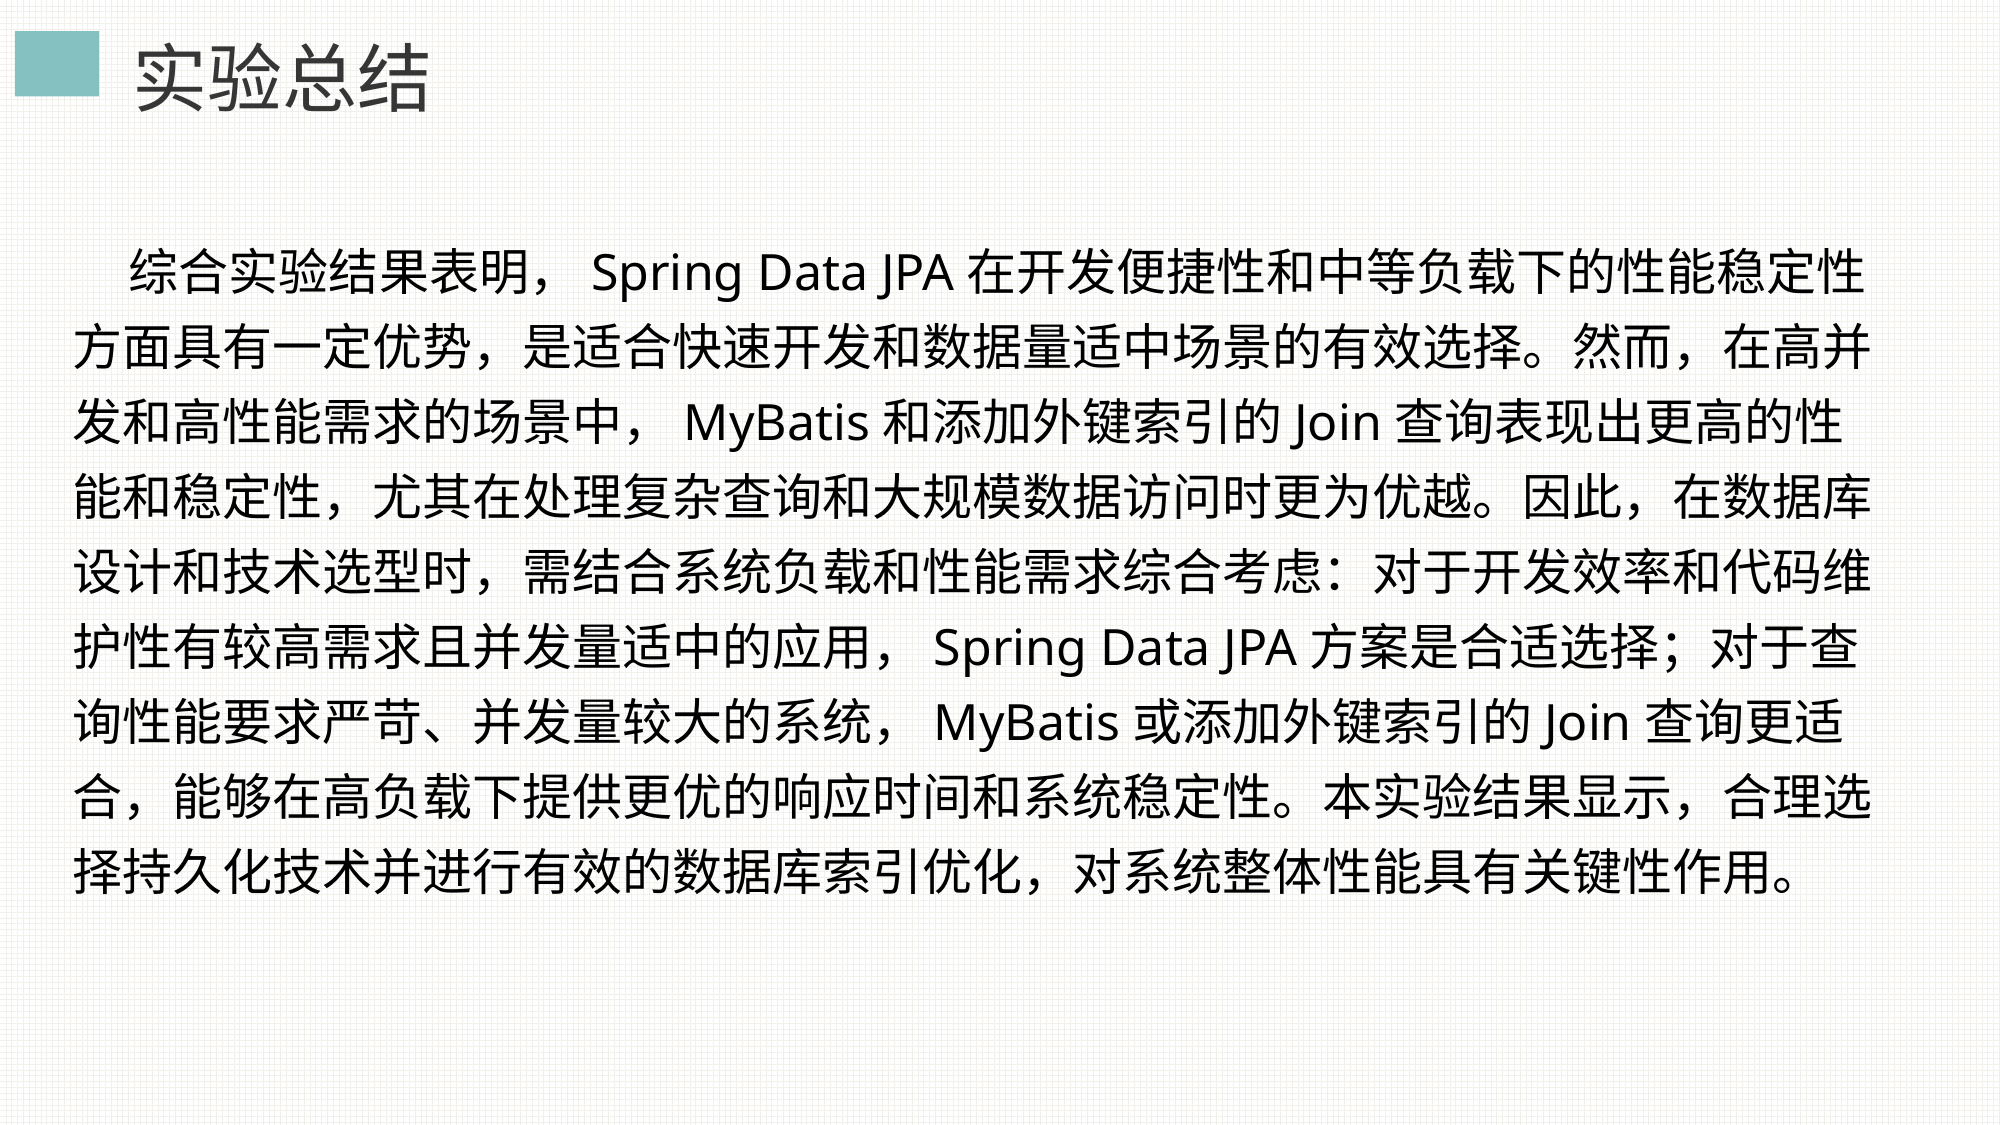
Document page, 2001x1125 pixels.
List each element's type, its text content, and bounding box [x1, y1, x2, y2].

text_box [14, 30, 100, 98]
text_box 实验总结 [117, 0, 664, 129]
text_box 综合实验结果表明，Spring Data JPA在开发便捷性和中等负载下的性能稳定性方面具有一定优势，是适合快速开发和数据量适中场景的有效选择。然而，在高并发和高性能需求的场景中，MyBatis和添加外键索引的Join查询表现出更高的性能和稳定性，尤其在处理复杂查询和大规模数据访问时更为优越。因此，在数据库设计和技术选型时，需结合系统负载和性能需求综合考虑：对于开发效率和代码维护性有较高需求且并发量适中的应用，Spring Data JPA方案是合适选择；对于查询性能要求严苛、并发量较大的系统，MyBatis或添加外键索引的Join查询更适合，能够在高负载下提供更优的响应时间和系统稳定性。本实验结果显示，合理选择持久化技术并进行有效的数据库索引优化，对系统整体性能具有关键性作用。 [56, 217, 1897, 908]
